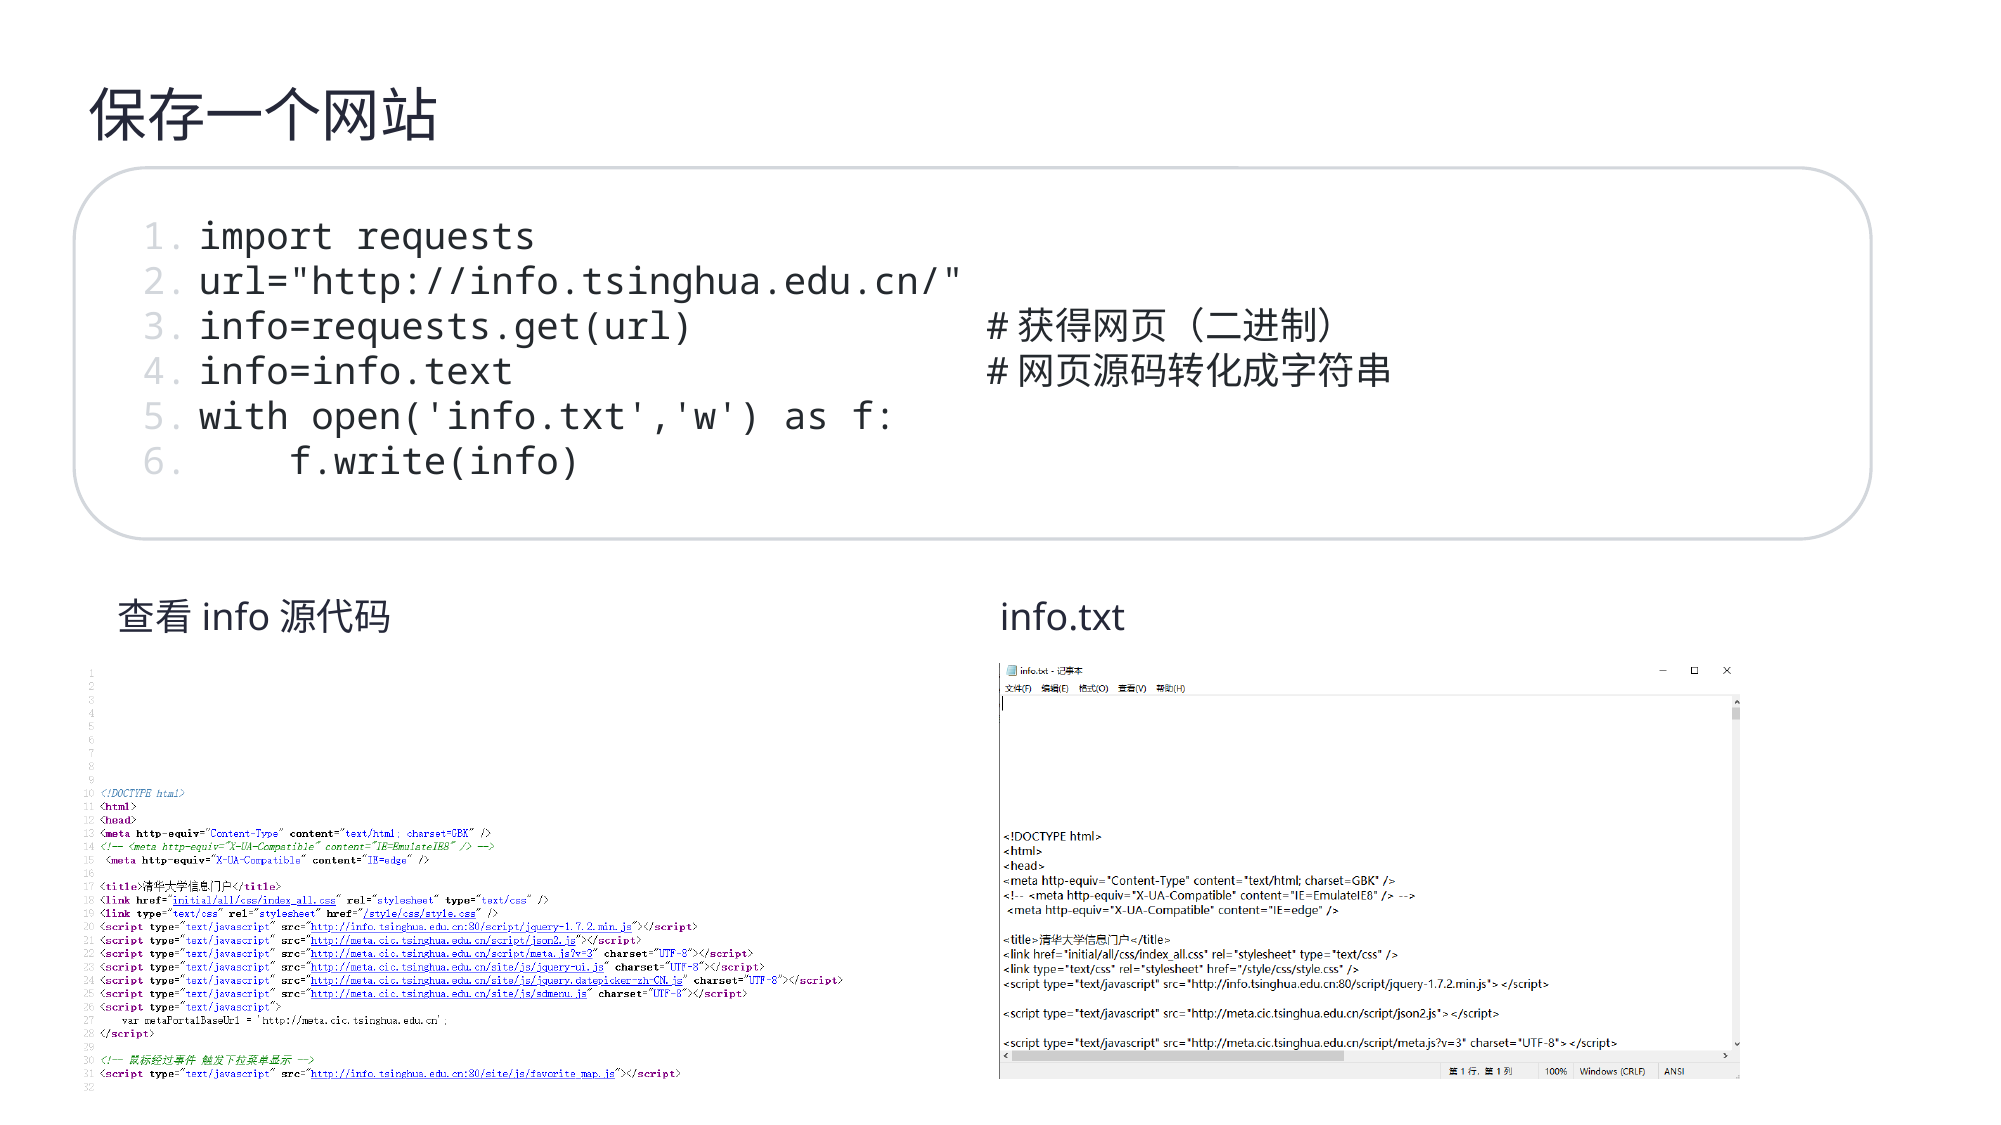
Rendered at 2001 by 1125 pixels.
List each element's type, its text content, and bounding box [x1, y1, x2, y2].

text_box import requests url="http://info.tsinghua.edu.cn/" info=requests.get(url) #获得网页（二进制） info=info.text #网页源码转化成字符串 with open('info.txt','w') as f: f.write(info) [73, 166, 1873, 541]
text_box 保存一个网站 [74, 56, 1872, 156]
picture [84, 663, 850, 1094]
text_box info.txt [984, 585, 1140, 646]
text_box 查看info源代码 [102, 585, 407, 646]
picture [999, 663, 1740, 1079]
